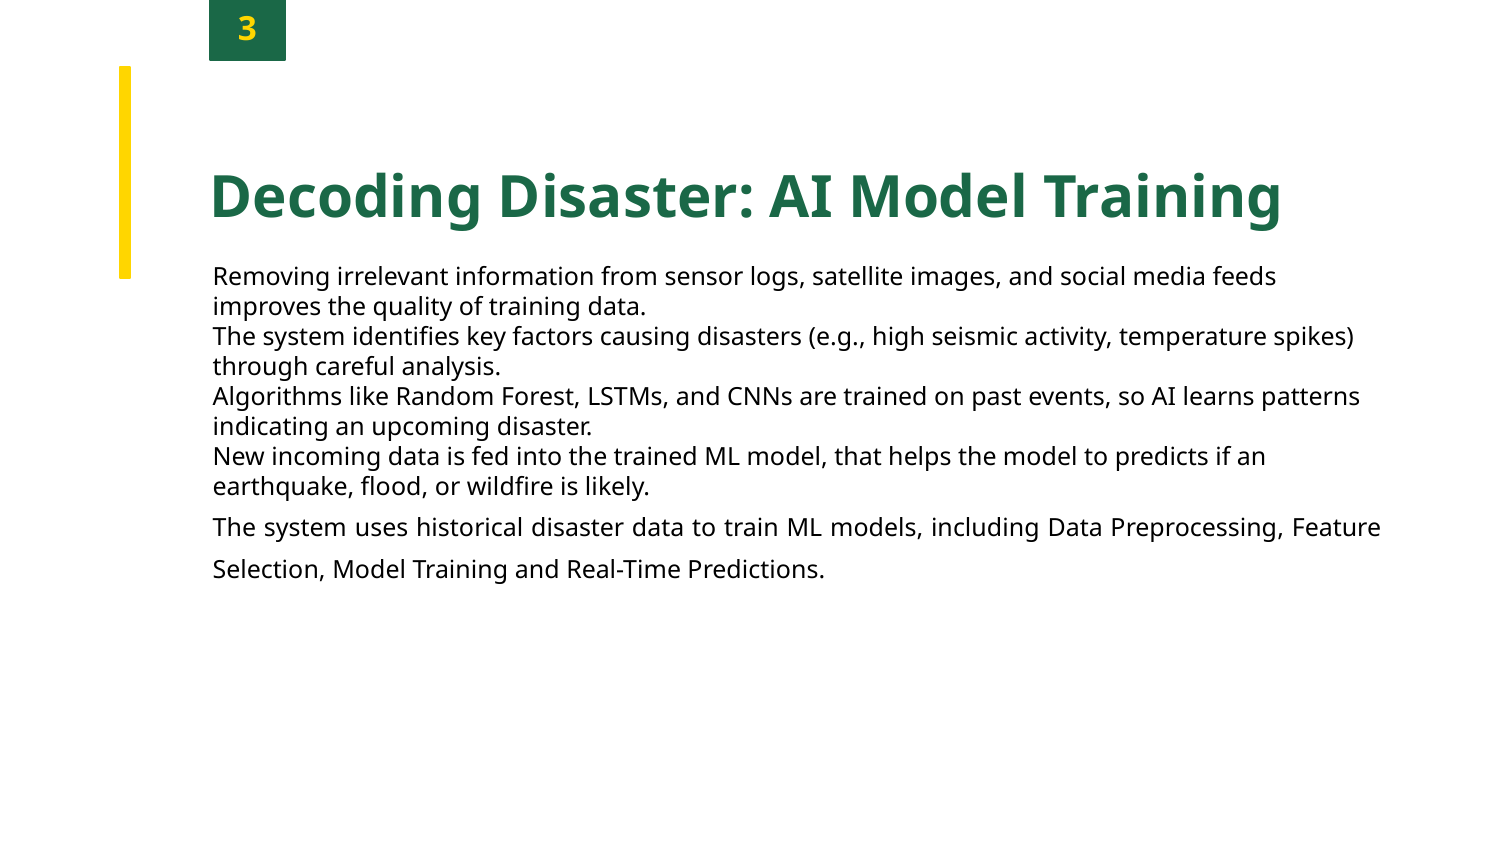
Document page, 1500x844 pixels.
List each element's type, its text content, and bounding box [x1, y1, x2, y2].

text_box Decoding Disaster: AI Model Training [194, 151, 1395, 237]
text_box Removing irrelevant information from sensor logs, satellite images, and social media feeds improves the quality of training data. The system identifies key factors causing disasters (e.g., high seismic activity, temperature spikes) through careful analysis. Algorithms like Random Forest, LSTMs, and CNNs are trained on past events, so AI learns patterns indicating an upcoming disaster. New incoming data is fed into the trained ML model, that helps the model to predicts if an earthquake, flood, or wildfire is likely. The system uses historical disaster data to train ML models, including Data Preprocessing, Feature Selection, Model Training and Real-Time Predictions. [197, 253, 1398, 802]
text_box [119, 67, 131, 279]
text_box 3 [209, 0, 285, 60]
